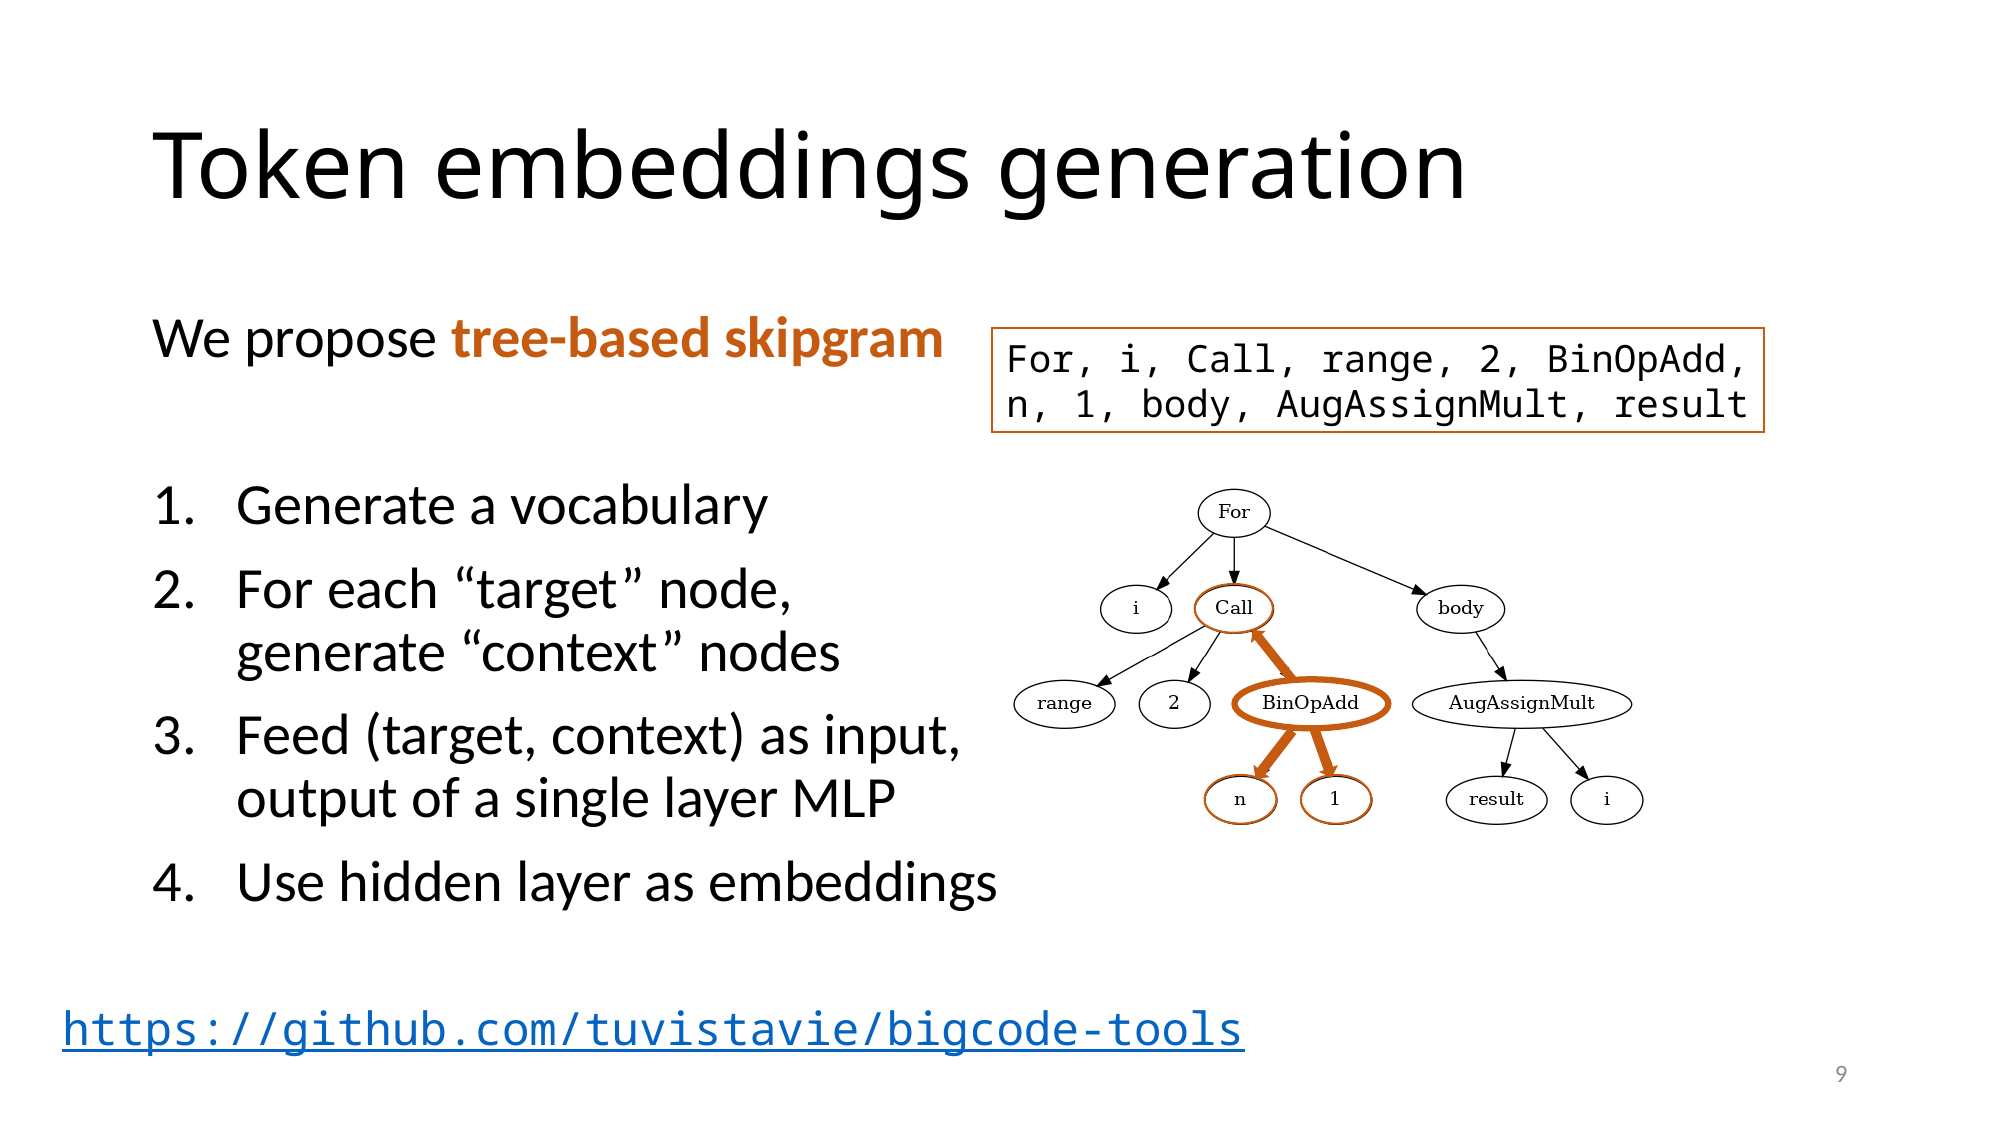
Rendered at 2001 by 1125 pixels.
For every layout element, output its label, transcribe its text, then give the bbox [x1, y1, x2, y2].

title Token embeddings generation [137, 59, 1863, 278]
slide_number 9 [1412, 1042, 1863, 1103]
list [1009, 484, 1647, 829]
list We propose tree-based skipgram Generate a vocabulary For each “target” node, generate “context” nodes Feed (target, context) as input, output of a single layer MLP Use hidden layer as embeddings [137, 299, 1021, 991]
text_box https://github.com/tuvistavie/bigcode-tools [47, 991, 1260, 1070]
text_box For, i, Call, range, 2, BinOpAdd, n, 1, body, AugAssignMult, result [991, 327, 1765, 433]
